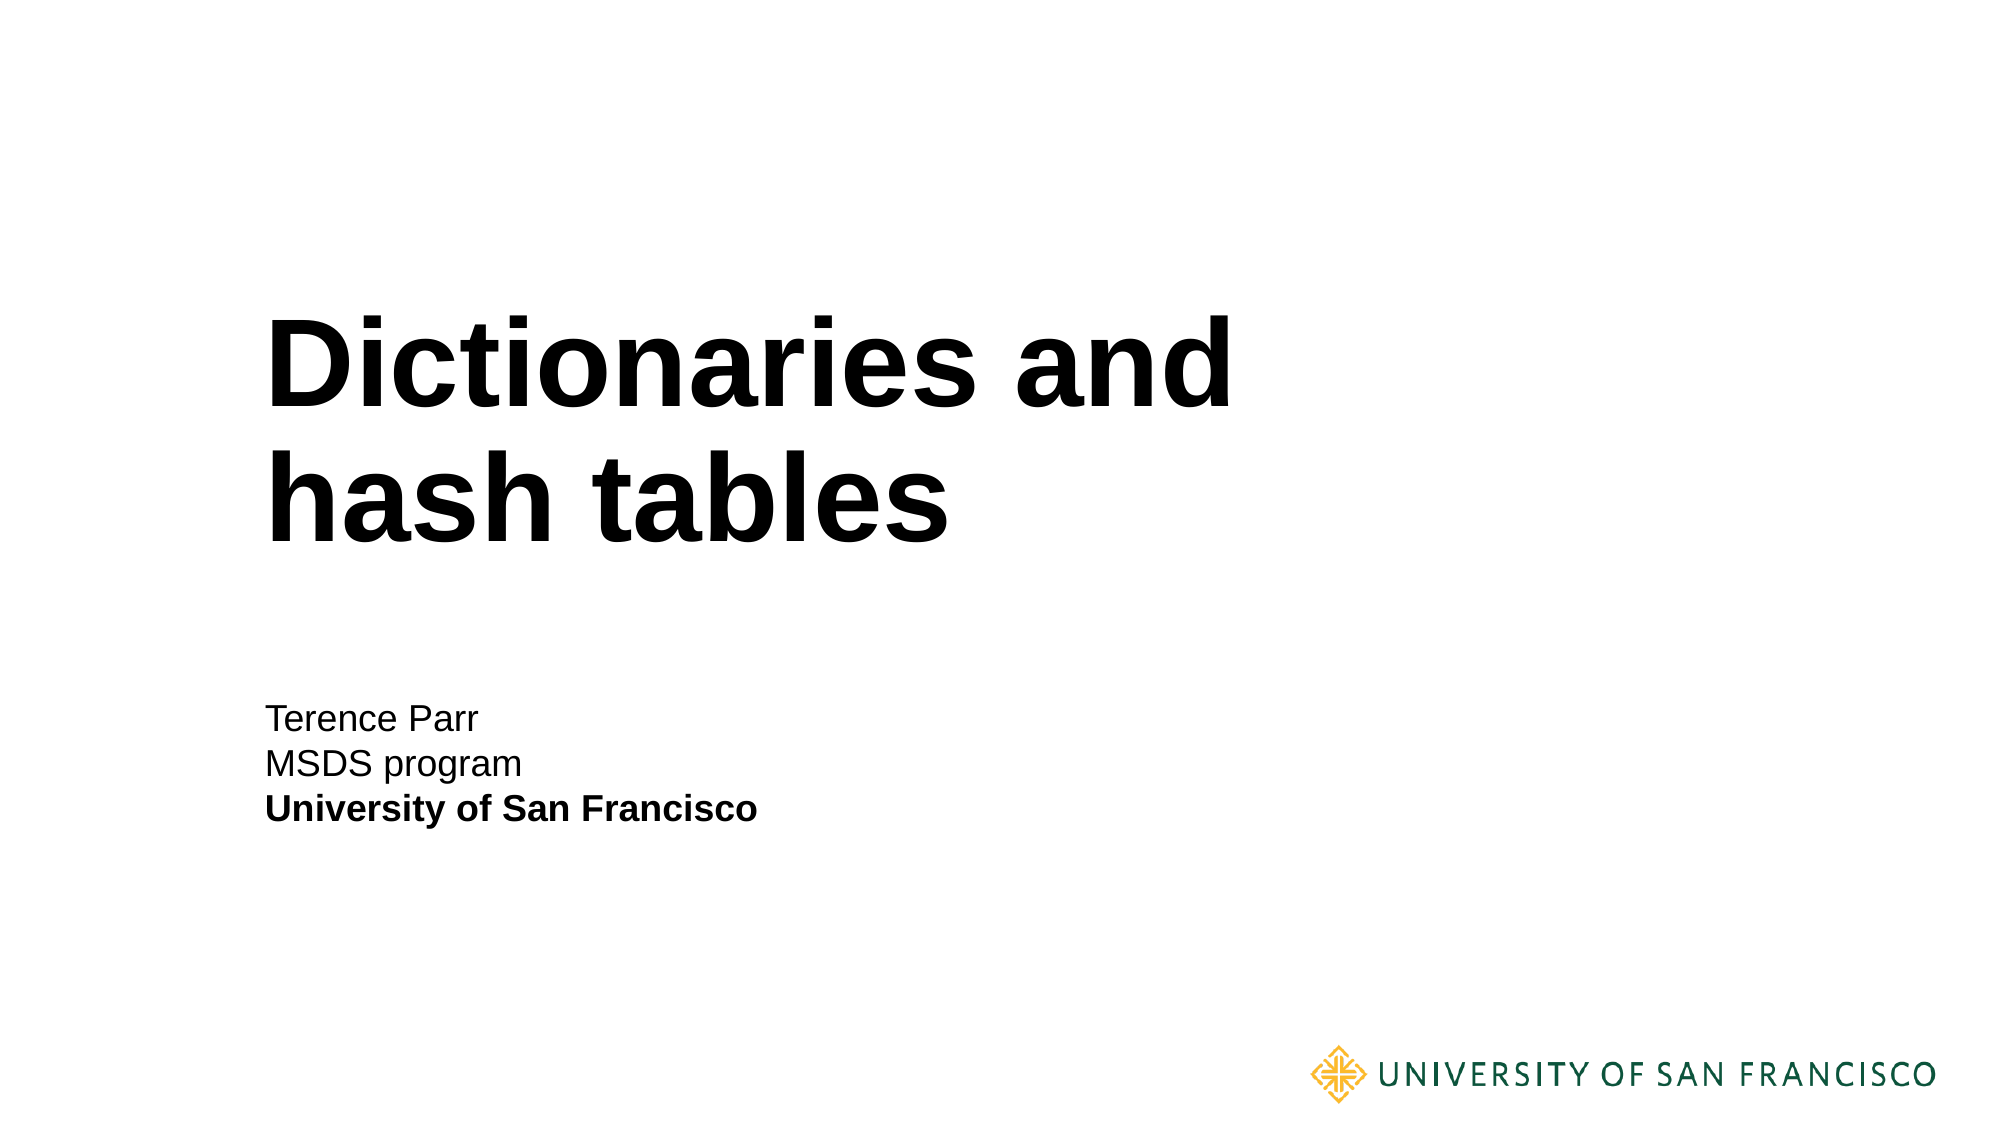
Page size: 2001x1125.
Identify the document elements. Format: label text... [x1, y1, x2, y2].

text_box Terence Parr MSDS program University of San Francisco [249, 686, 1250, 836]
title Dictionaries and hash tables [249, 184, 1750, 576]
